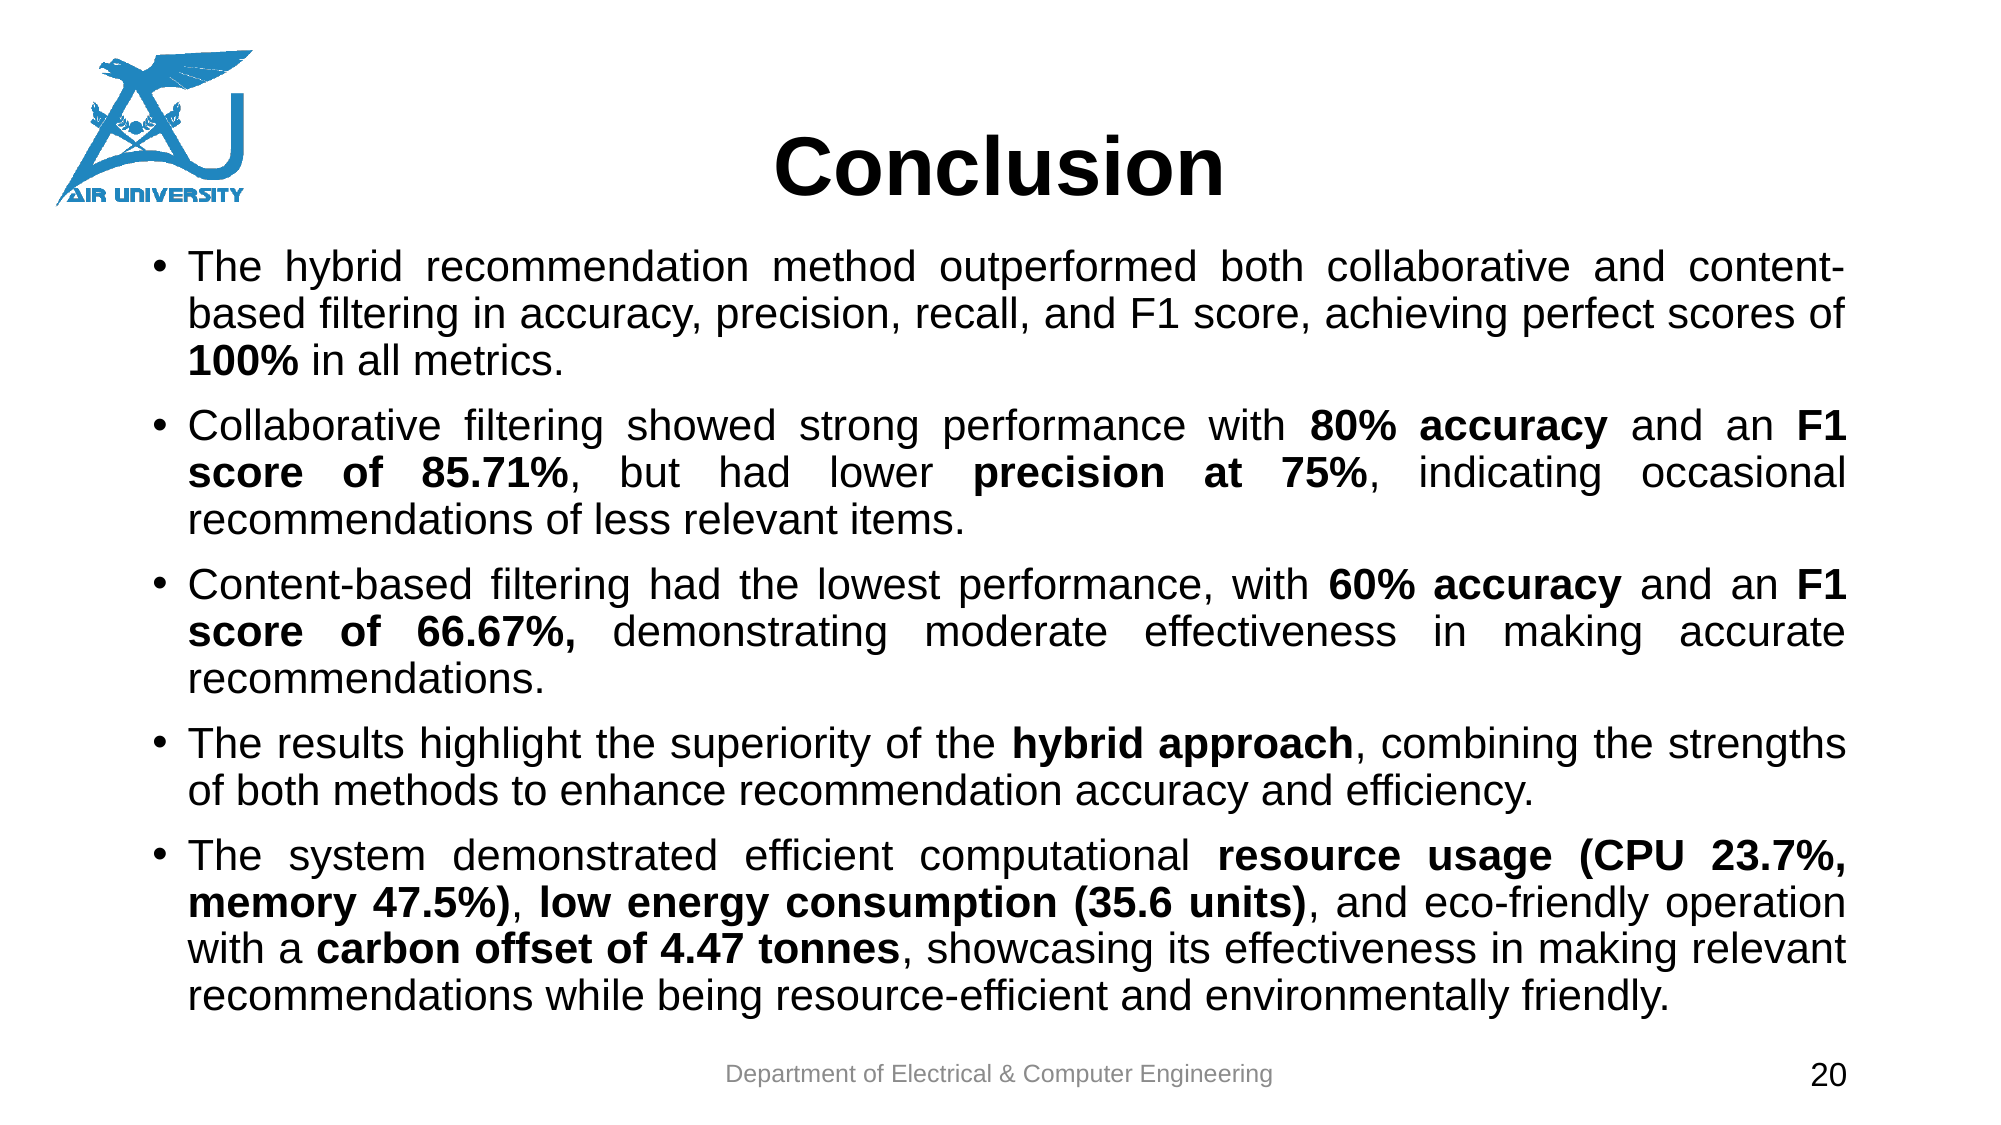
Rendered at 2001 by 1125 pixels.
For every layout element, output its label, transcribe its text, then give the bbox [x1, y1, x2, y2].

slide_number 20 [1412, 1042, 1863, 1103]
picture [32, 37, 281, 223]
title Conclusion [137, 59, 1863, 236]
list The hybrid recommendation method outperformed both collaborative and content-based filtering in accuracy, precision, recall, and F1 score, achieving perfect scores of 100% in all metrics. Collaborative filtering showed strong performance with 80% accuracy and an F1 score of 85.71%, but had lower precision at 75%, indicating occasional recommendations of less relevant items. Content-based filtering had the lowest performance, with 60% accuracy and an F1 score of 66.67%, demonstrating moderate effectiveness in making accurate recommendations. The results highlight the superiority of the hybrid approach, combining the strengths of both methods to enhance recommendation accuracy and efficiency. The system demonstrated efficient computational resource usage (CPU 23.7%, memory 47.5%), low energy consumption (35.6 units), and eco-friendly operation with a carbon offset of 4.47 tonnes, showcasing its effectiveness in making relevant recommendations while being resource-efficient and environmentally friendly. [137, 236, 1863, 1073]
footer Department of Electrical & Computer Engineering [662, 1042, 1338, 1103]
